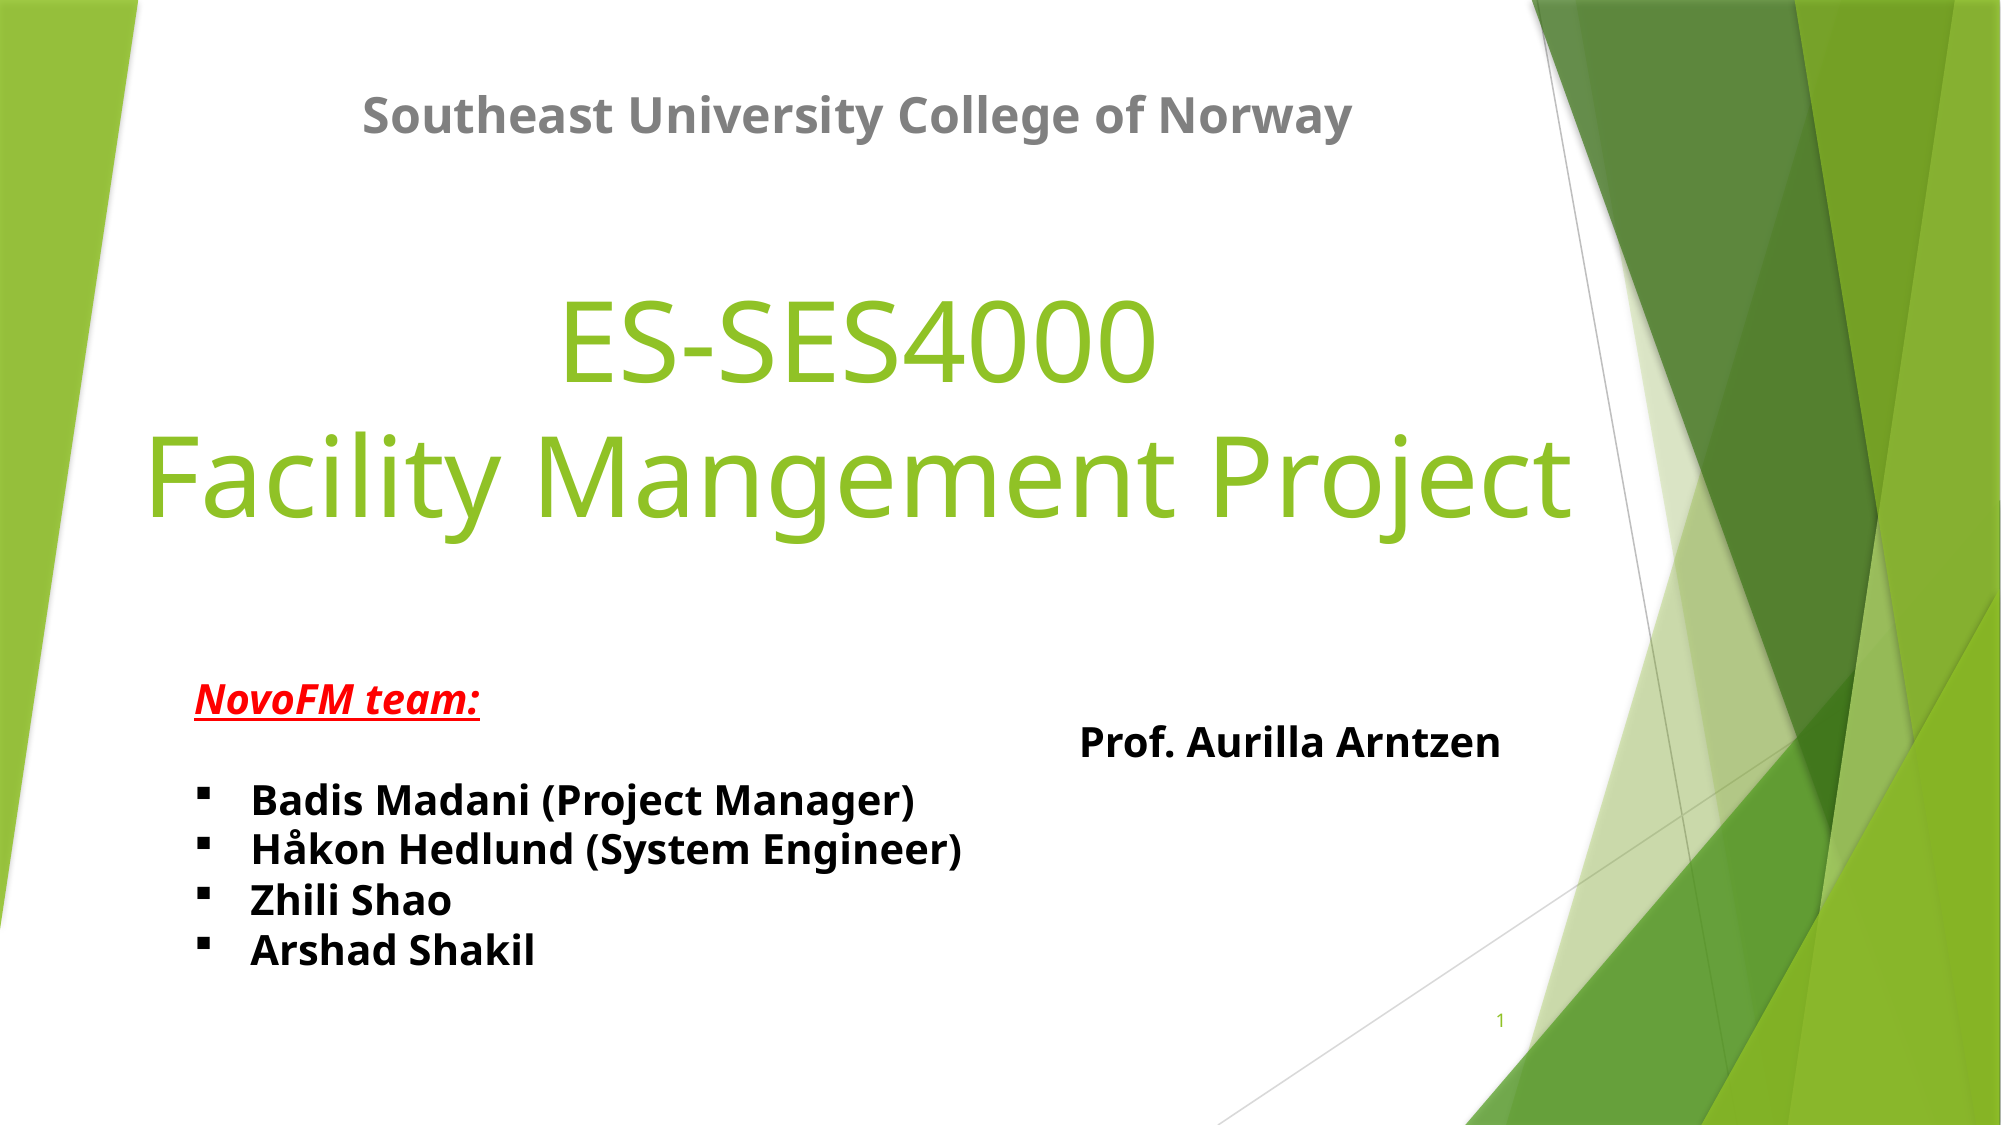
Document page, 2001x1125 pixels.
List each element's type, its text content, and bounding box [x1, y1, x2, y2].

text_box Prof. Aurilla Arntzen [1064, 708, 1517, 773]
subtitle Southeast University College of Norway [221, 76, 1496, 257]
text_box NovoFM team: Badis Madani (Project Manager) Håkon Hedlund (System Engineer) Zhili Shao Arshad Shakil [179, 665, 1002, 981]
slide_number 1 [1409, 991, 1522, 1051]
title ES-SES4000 Facility Mangement Project [122, 166, 1594, 548]
